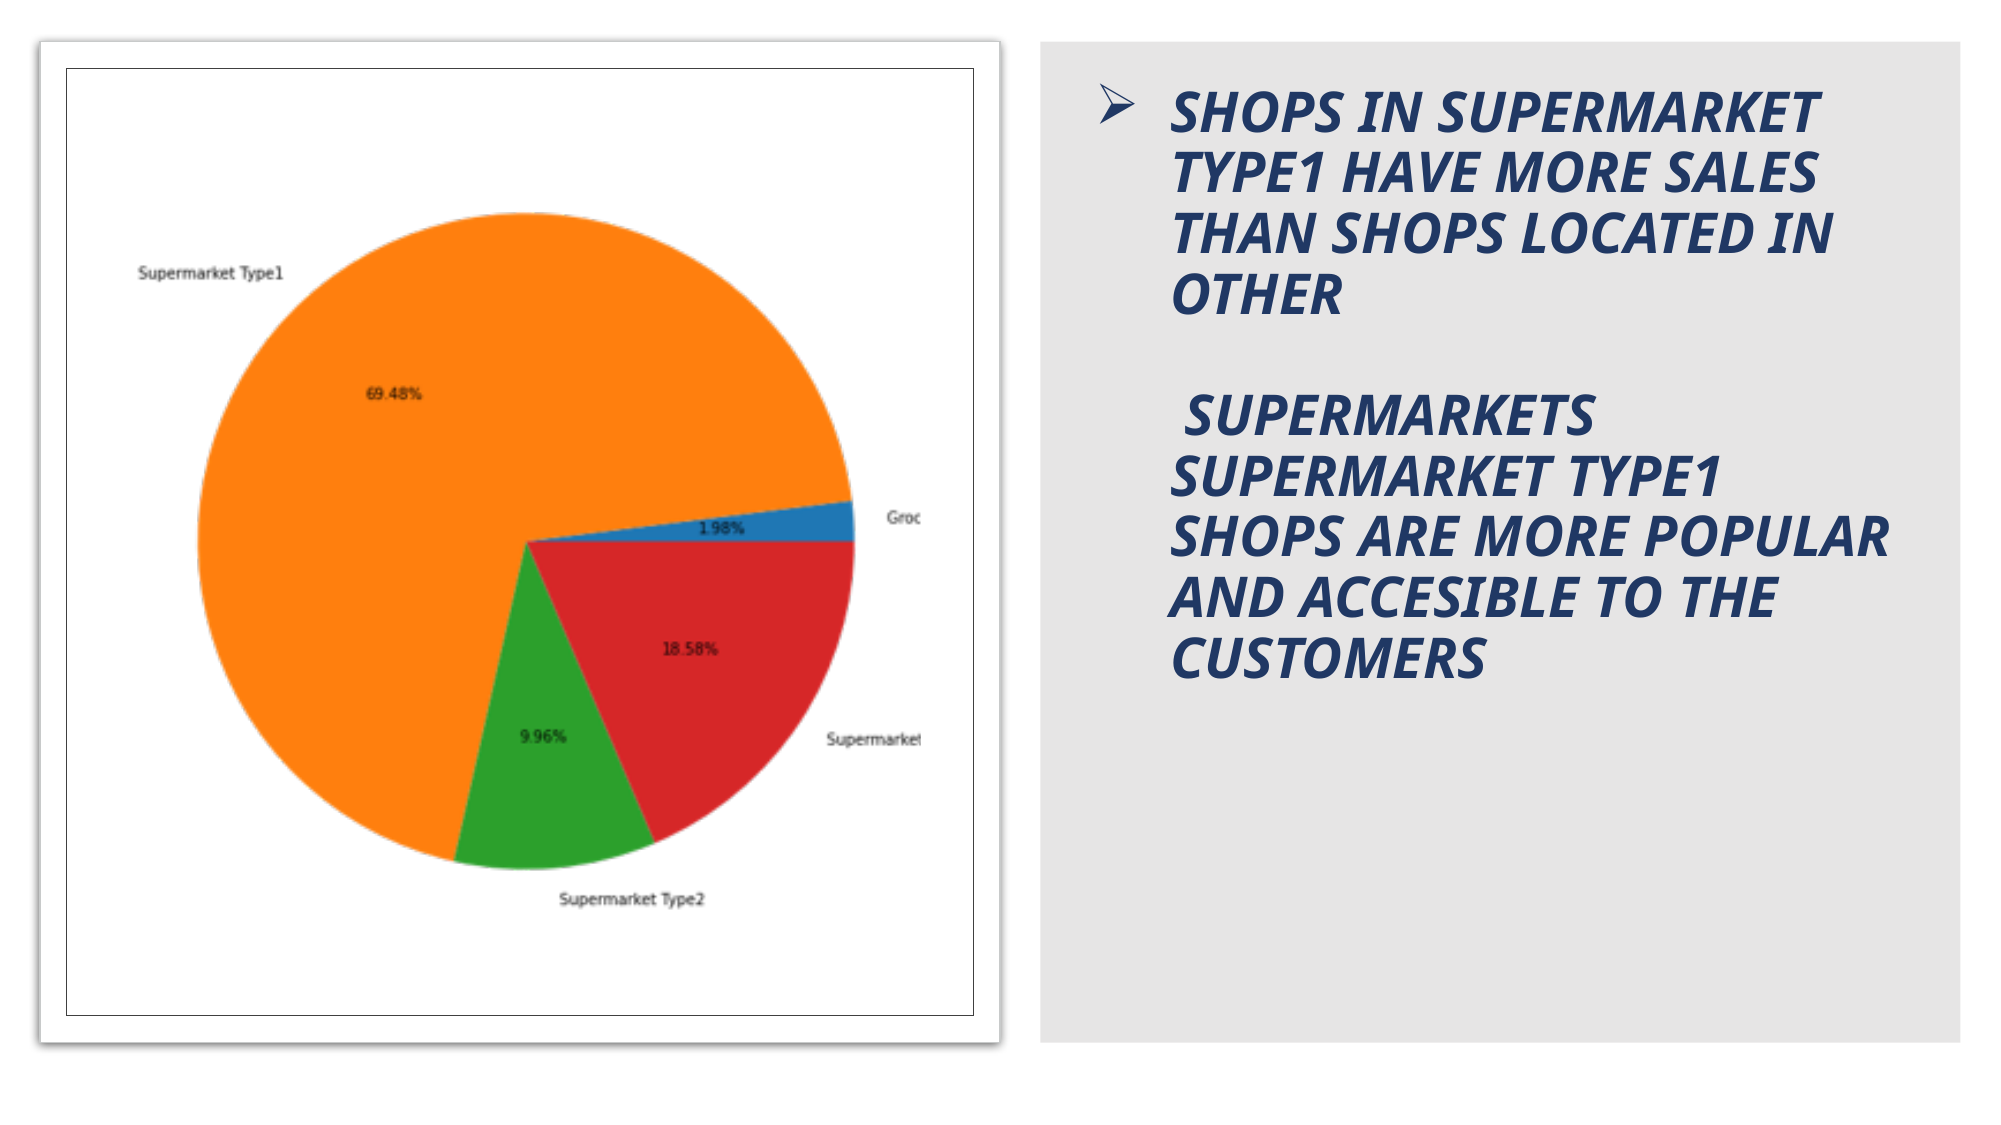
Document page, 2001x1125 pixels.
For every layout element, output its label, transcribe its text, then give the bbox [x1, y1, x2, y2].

text_box [66, 68, 974, 1016]
picture [119, 121, 921, 963]
text_box [1039, 40, 1961, 1044]
title SHOPS IN SUPERMARKET TYPE1 HAVE MORE SALES THAN SHOPS LOCATED IN OTHER SUPERMARKETS SUPERMARKET TYPE1 SHOPS ARE MORE POPULAR AND ACCESIBLE TO THE CUSTOMERS [1080, 68, 1912, 1016]
text_box [39, 40, 1001, 1044]
